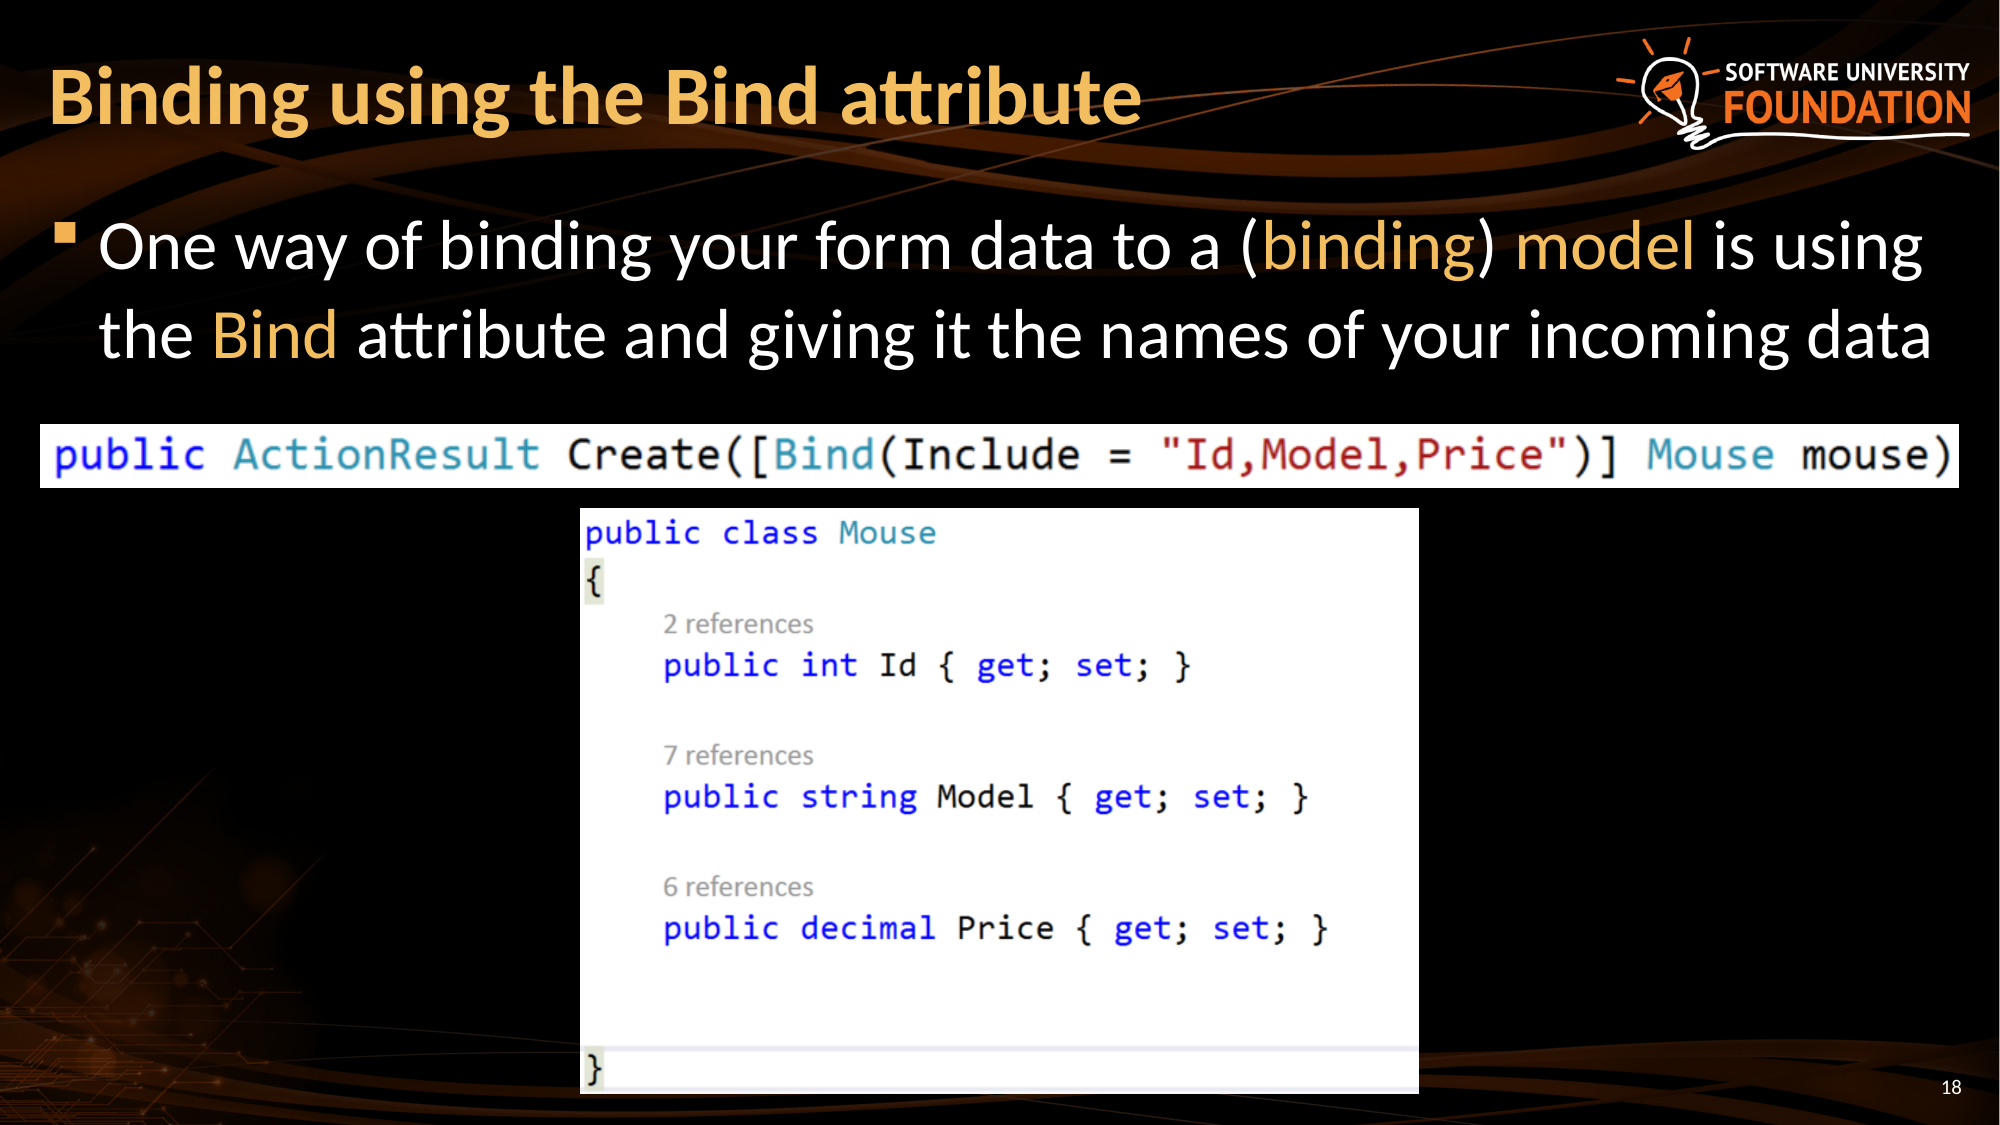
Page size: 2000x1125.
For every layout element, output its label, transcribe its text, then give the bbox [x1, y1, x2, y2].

title Binding using the Bind attribute [30, 6, 1602, 189]
list One way of binding your form data to a (binding) model is using the Bind attribute and giving it the names of your incoming data [31, 188, 1968, 1103]
picture [0, 0, 2000, 1125]
